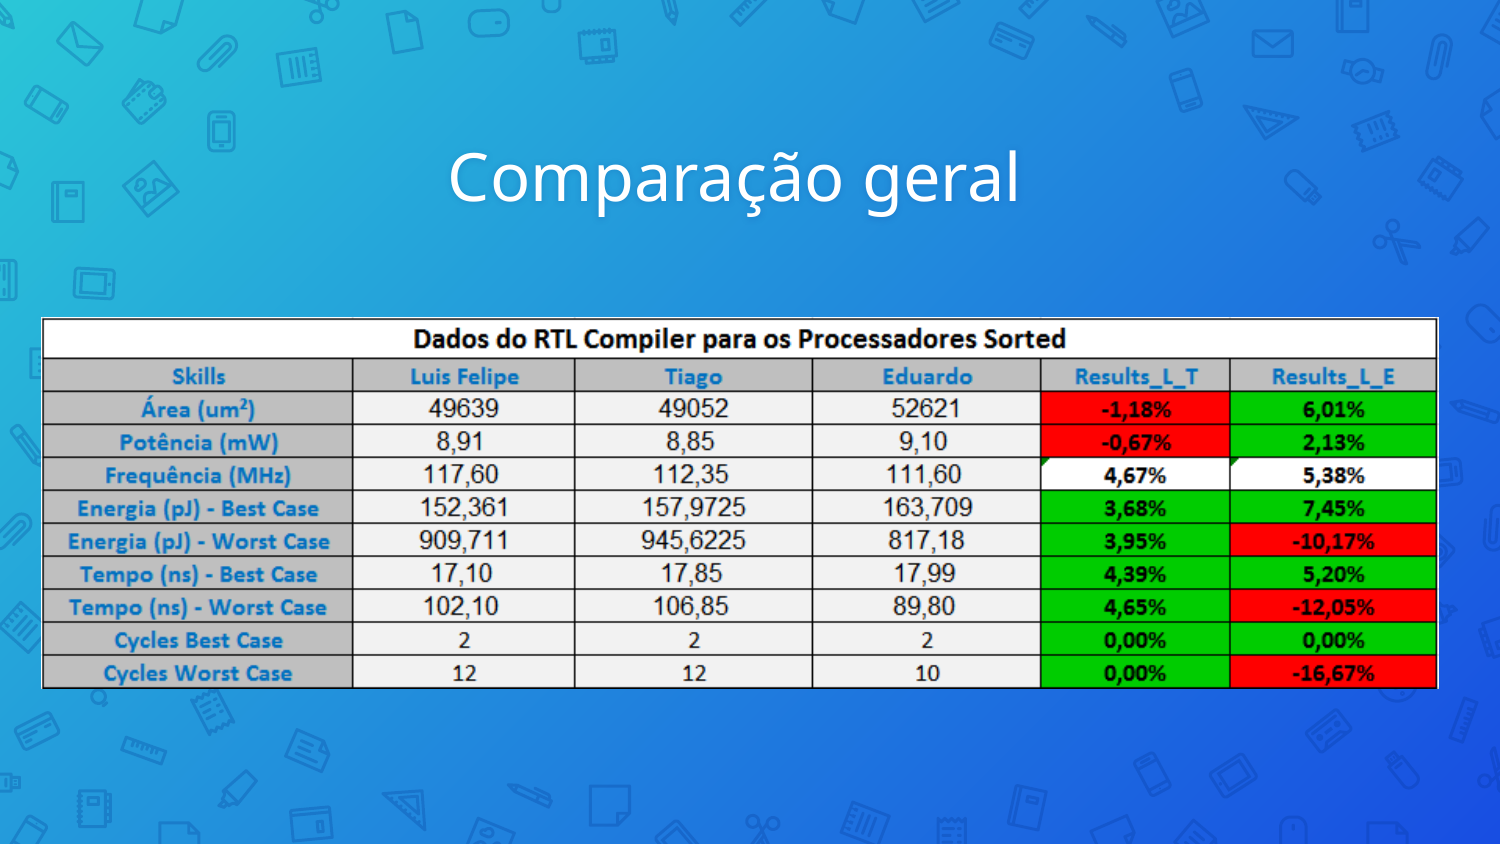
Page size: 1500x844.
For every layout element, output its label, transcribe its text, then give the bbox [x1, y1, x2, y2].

title Comparação geral [253, 79, 1217, 270]
picture [40, 317, 1439, 689]
